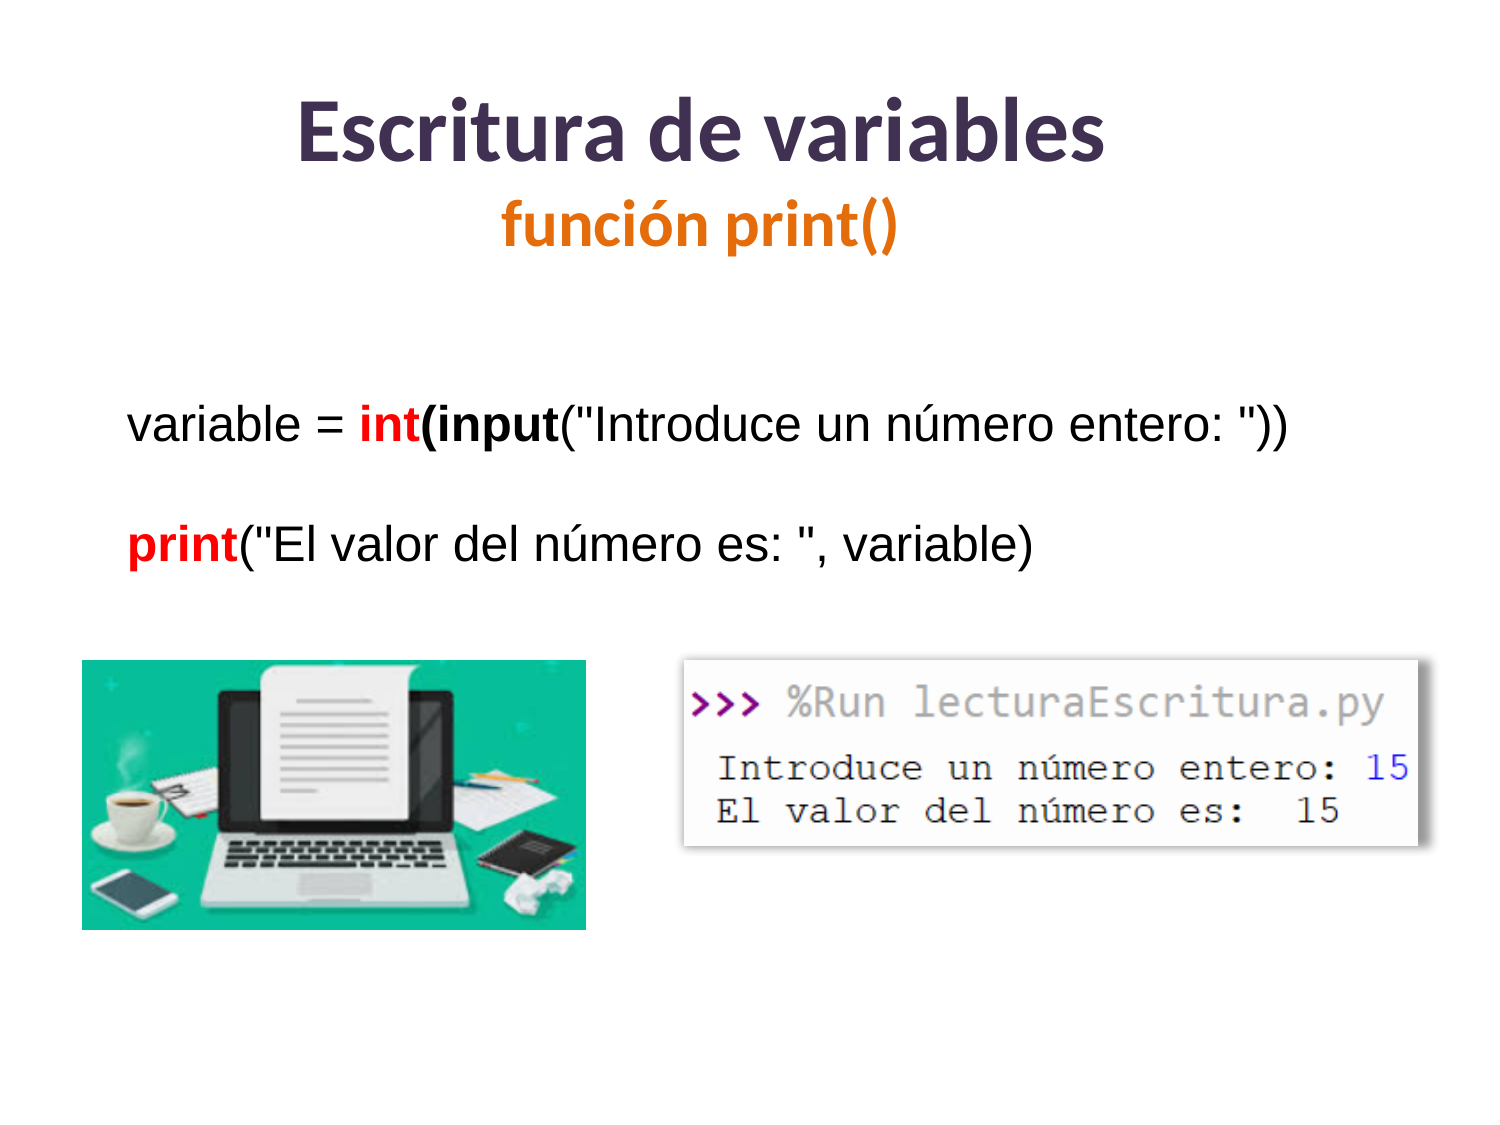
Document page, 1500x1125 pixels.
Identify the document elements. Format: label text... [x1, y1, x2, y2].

text_box variable = int(input("Introduce un número entero: ")) print("El valor del número es: ", variable) [112, 323, 1500, 579]
text_box Escritura de variables función print() [17, 71, 1385, 259]
picture [82, 660, 586, 930]
picture [683, 660, 1418, 847]
